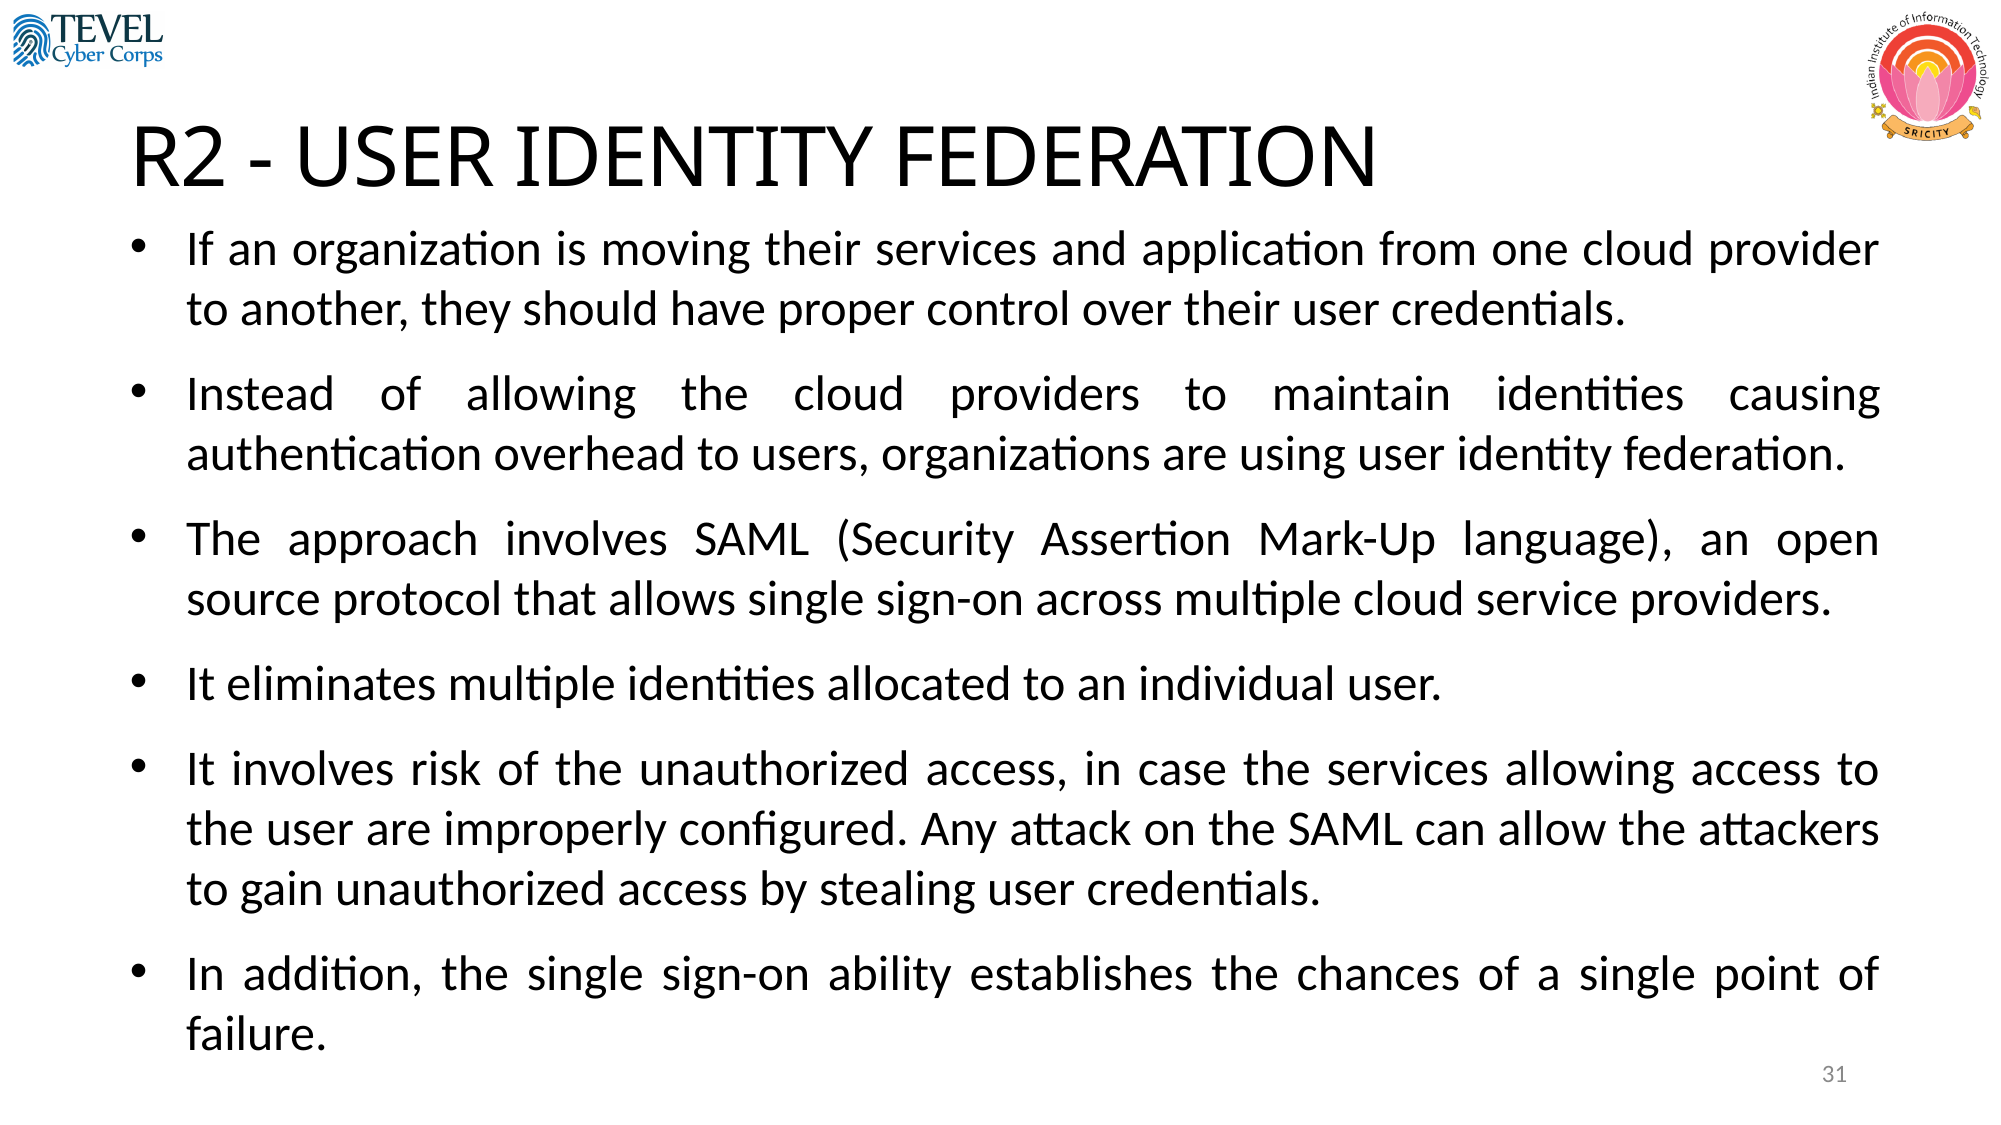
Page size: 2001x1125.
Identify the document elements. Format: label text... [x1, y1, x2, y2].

picture [11, 11, 165, 69]
picture [1866, 11, 1989, 141]
slide_number 31 [1412, 1042, 1863, 1103]
text_box R2 - USER IDENTITY FEDERATION [115, 87, 1765, 208]
text_box If an organization is moving their services and application from one cloud provider to another, they should have proper control over their user credentials. Instead of allowing the cloud providers to maintain identities causing authentication overhead to users, organizations are using user identity federation. The approach involves SAML (Security Assertion Mark-Up language), an open source protocol that allows single sign-on across multiple cloud service providers. It eliminates multiple identities allocated to an individual user. It involves risk of the unauthorized access, in case the services allowing access to the user are improperly configured. Any attack on the SAML can allow the attackers to gain unauthorized access by stealing user credentials. In addition, the single sign-on ability establishes the chances of a single point of failure. [115, 208, 1896, 1011]
